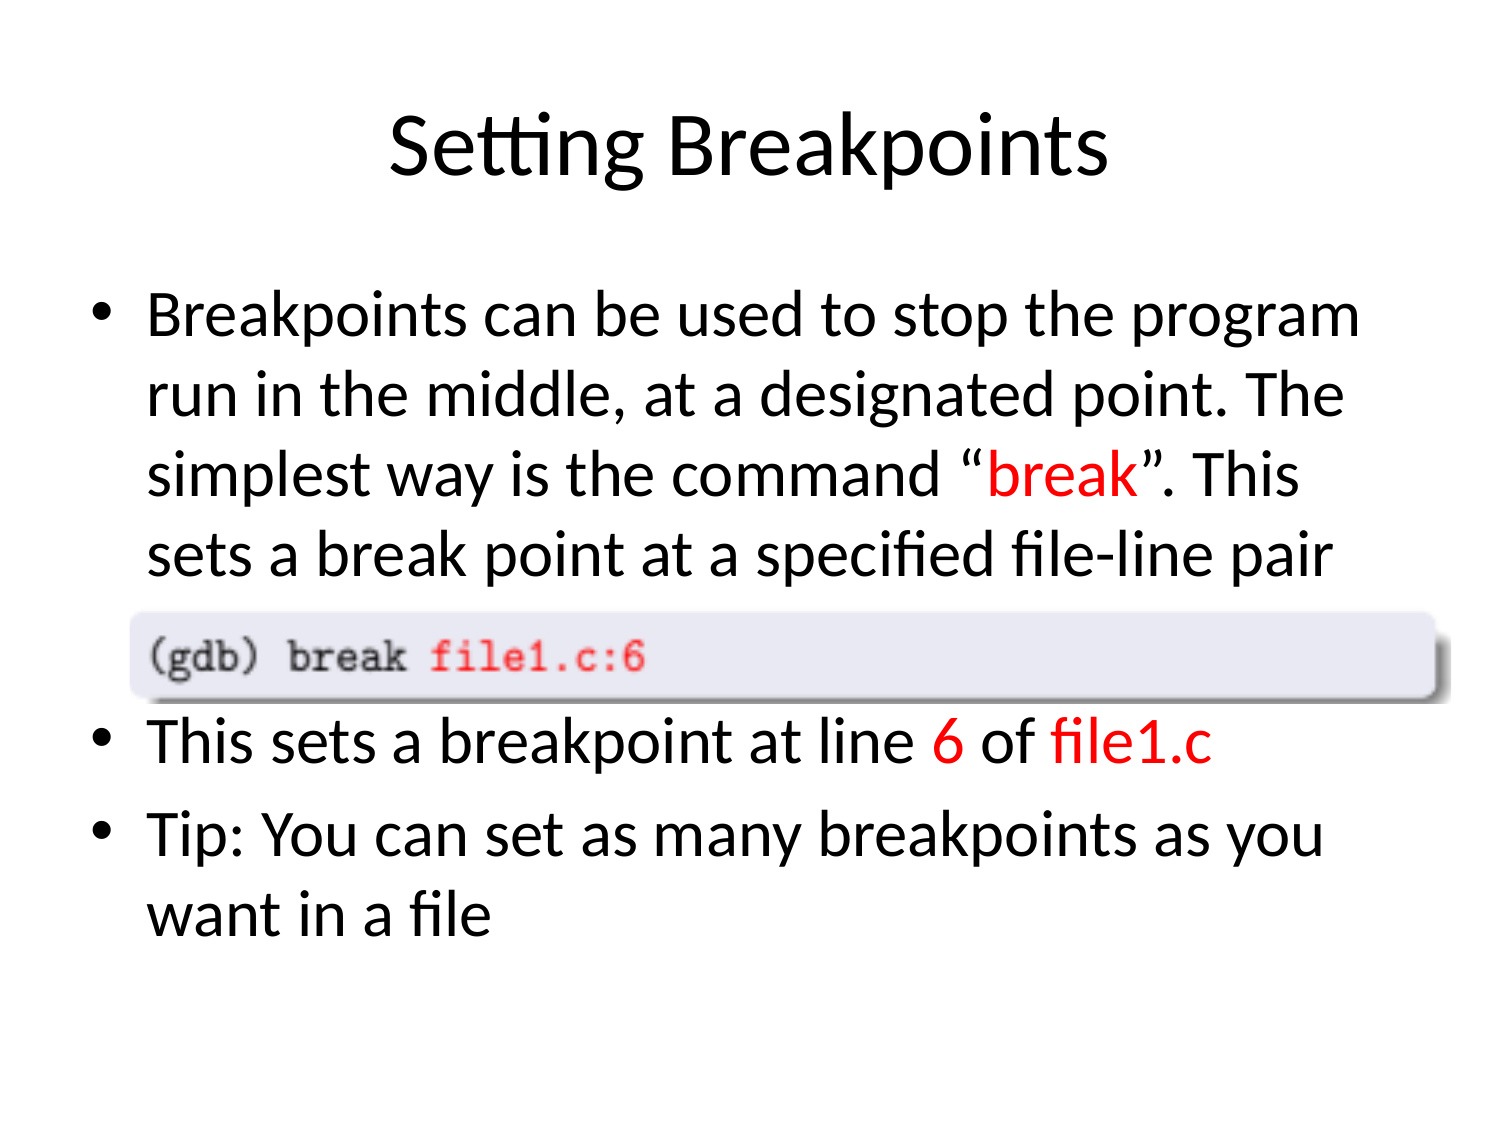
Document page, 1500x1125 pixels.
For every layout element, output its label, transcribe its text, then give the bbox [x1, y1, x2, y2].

picture [129, 603, 1452, 704]
title Setting Breakpoints [75, 45, 1425, 233]
list Breakpoints can be used to stop the program run in the middle, at a designated point. The simplest way is the command “break”. This sets a break point at a specified file-line pair This sets a breakpoint at line 6 of file1.c Tip: You can set as many breakpoints as you want in a file [75, 262, 1425, 1005]
